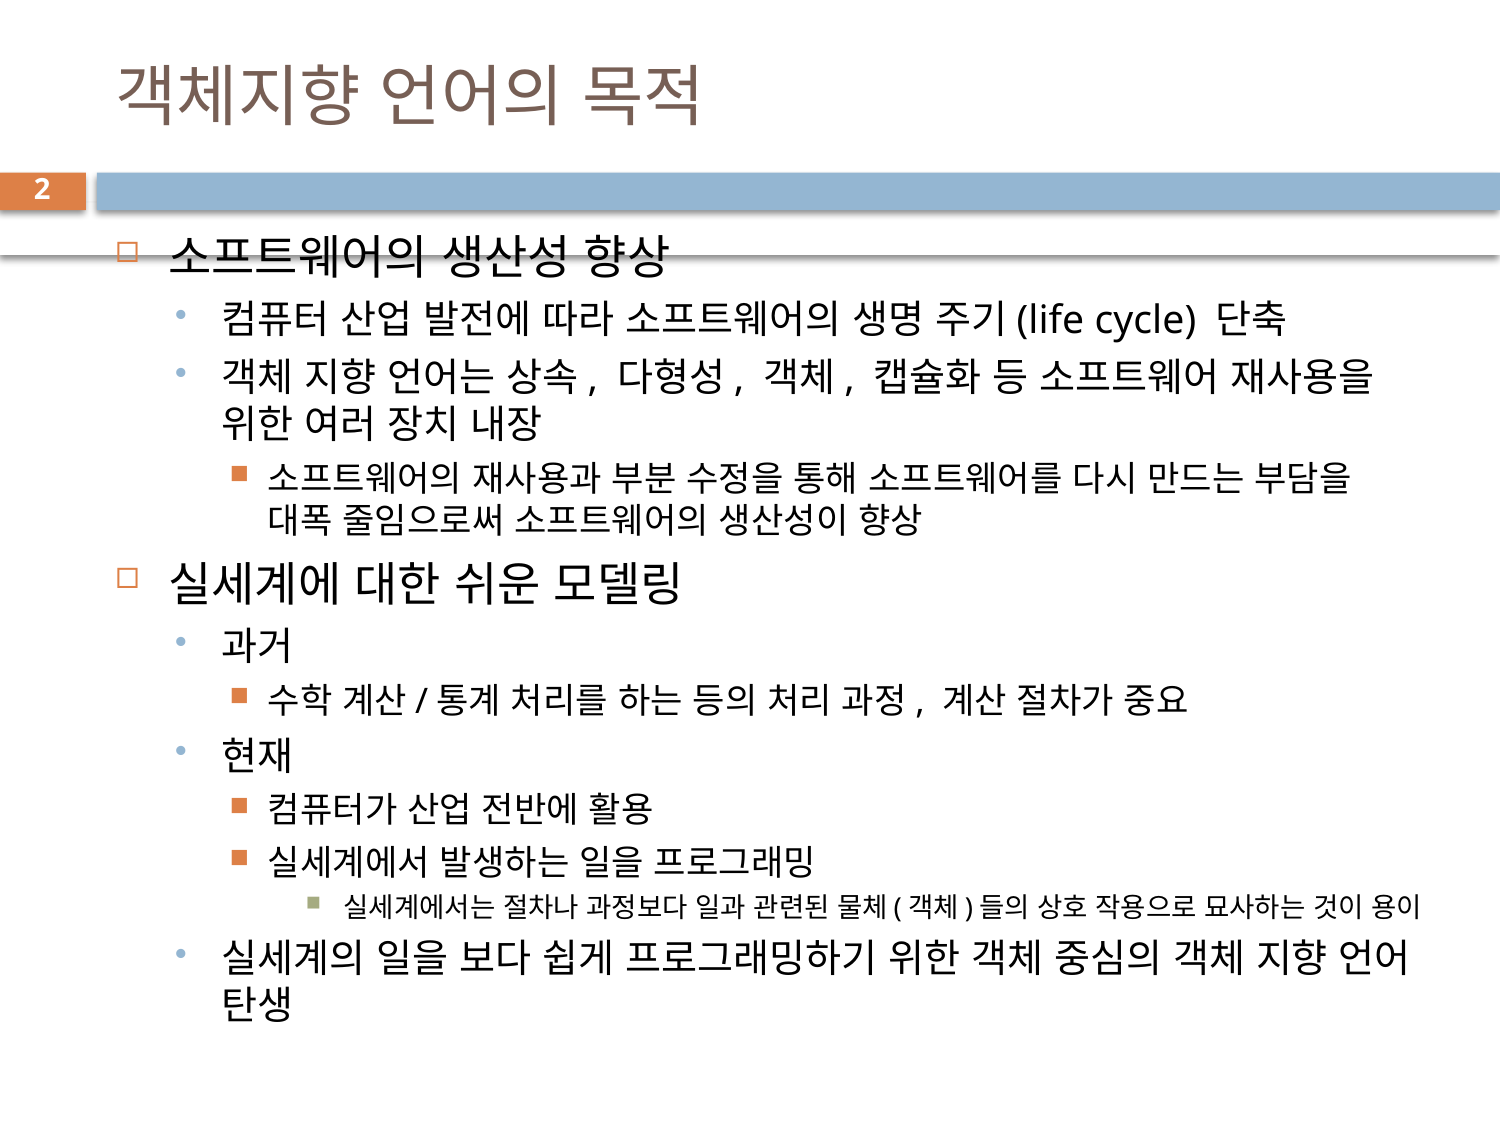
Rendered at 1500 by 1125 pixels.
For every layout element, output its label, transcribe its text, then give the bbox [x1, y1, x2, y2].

list 소프트웨어의 생산성 향상 컴퓨터 산업 발전에 따라 소프트웨어의 생명 주기(life cycle) 단축 객체 지향 언어는 상속, 다형성, 객체, 캡슐화 등 소프트웨어 재사용을 위한 여러 장치 내장 소프트웨어의 재사용과 부분 수정을 통해 소프트웨어를 다시 만드는 부담을 대폭 줄임으로써 소프트웨어의 생산성이 향상 실세계에 대한 쉬운 모델링 과거 수학 계산/통계 처리를 하는 등의 처리 과정, 계산 절차가 중요 현재 컴퓨터가 산업 전반에 활용 실세계에서 발생하는 일을 프로그래밍 실세계에서는 절차나 과정보다 일과 관련된 물체(객체)들의 상호 작용으로 묘사하는 것이 용이 실세계의 일을 보다 쉽게 프로그래밍하기 위한 객체 중심의 객체 지향 언어 탄생 [100, 219, 1438, 1047]
title 객체지향 언어의 목적 [100, 37, 1438, 149]
slide_number 2 [0, 170, 87, 211]
